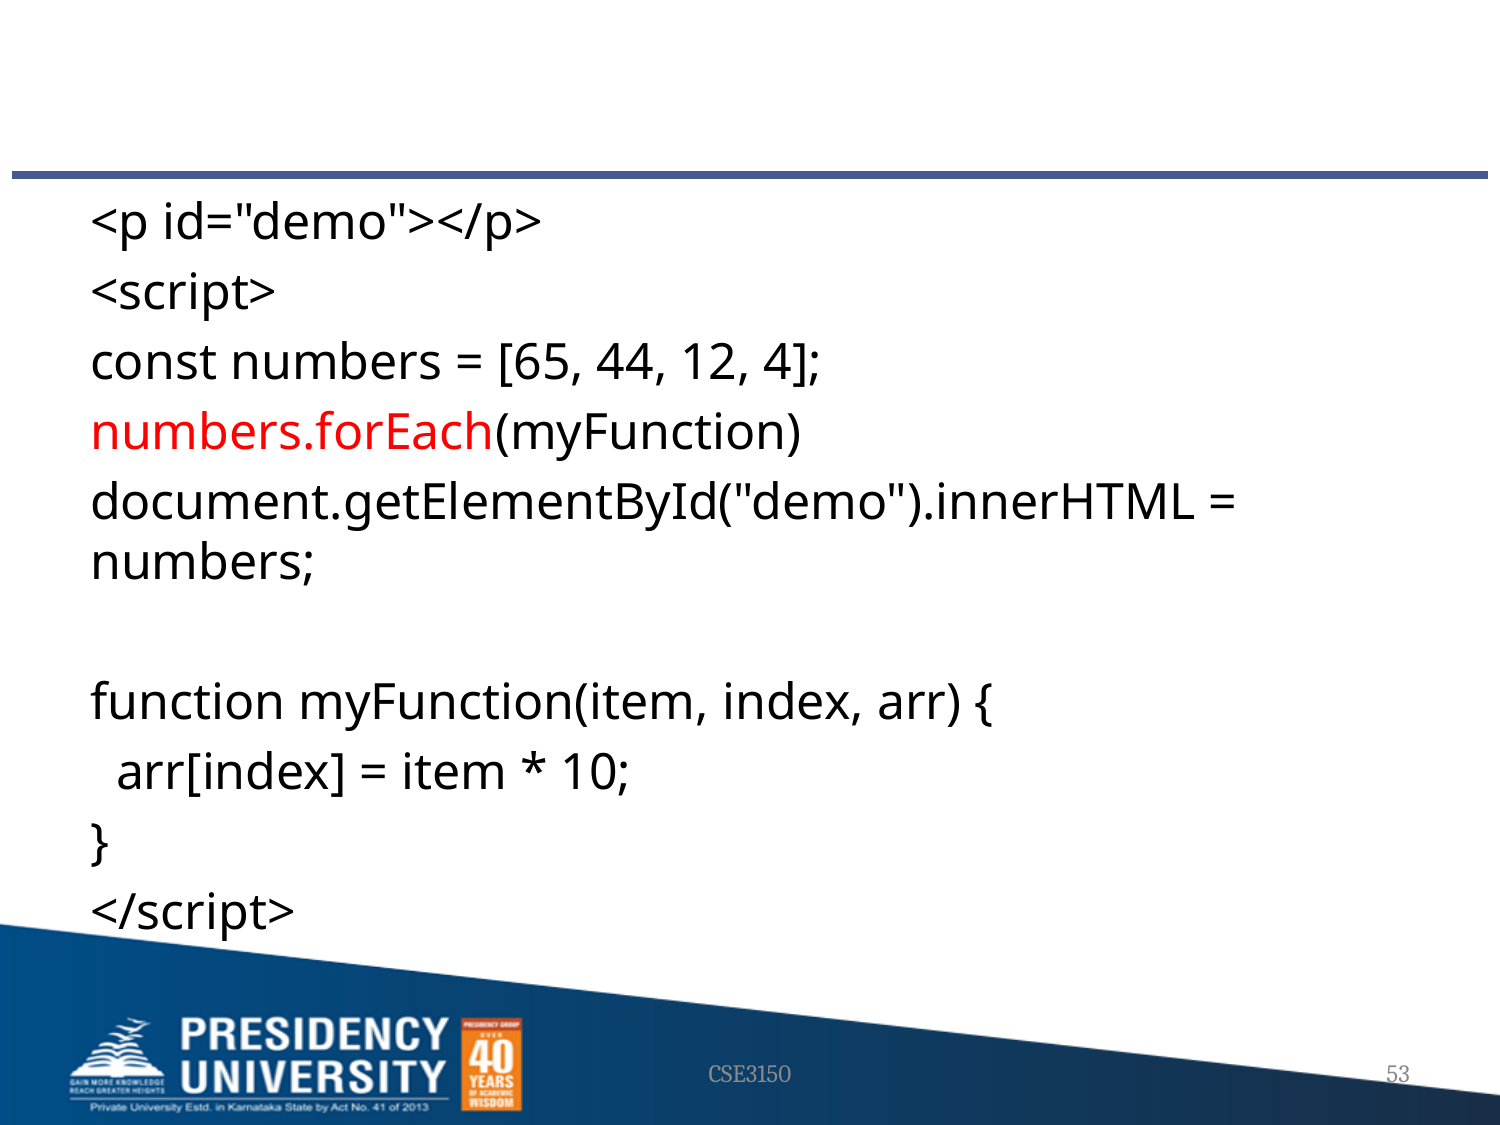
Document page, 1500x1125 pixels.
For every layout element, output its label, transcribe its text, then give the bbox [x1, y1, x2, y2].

slide_number 53 [1074, 1042, 1425, 1103]
list <p id="demo"></p> <script> const numbers = [65, 44, 12, 4]; numbers.forEach(myFunction) document.getElementById("demo").innerHTML = numbers; function myFunction(item, index, arr) { arr[index] = item * 10; } </script> [75, 182, 1425, 950]
picture [0, 921, 1500, 1125]
footer CSE3150 [512, 1042, 988, 1103]
